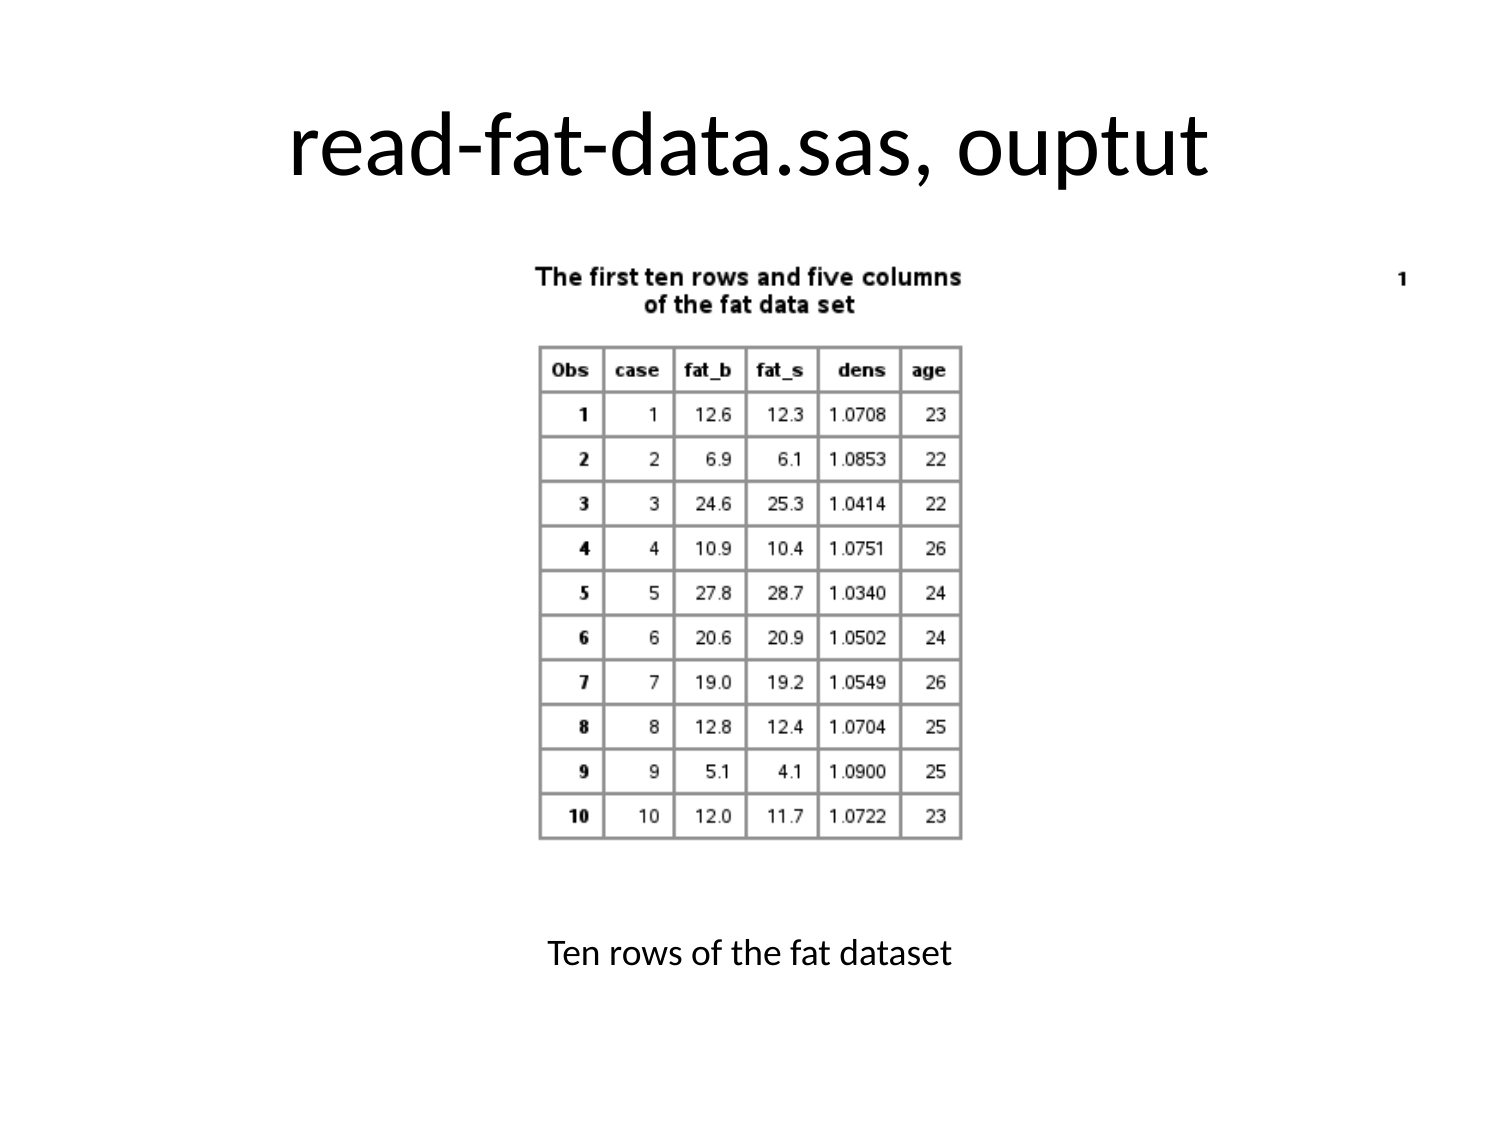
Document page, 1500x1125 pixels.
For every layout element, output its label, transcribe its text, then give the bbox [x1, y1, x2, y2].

text_box Ten rows of the fat dataset [74, 920, 1425, 1005]
title read-fat-data.sas, ouptut [75, 45, 1425, 233]
picture [91, 262, 1409, 921]
